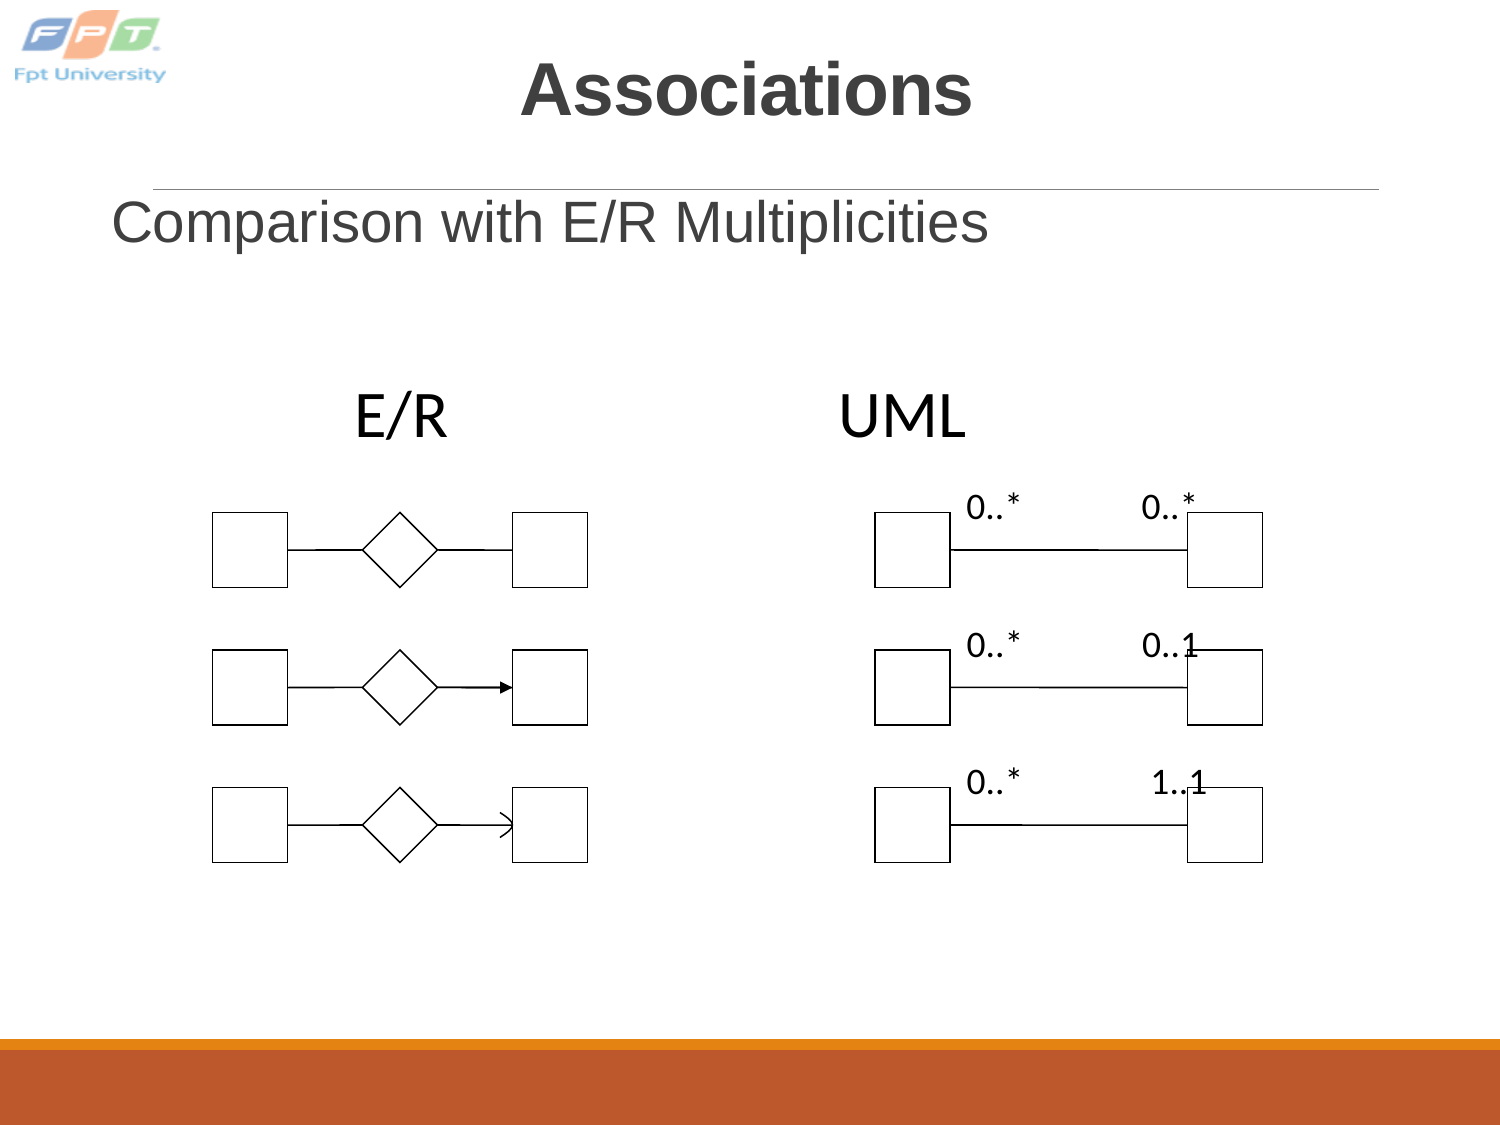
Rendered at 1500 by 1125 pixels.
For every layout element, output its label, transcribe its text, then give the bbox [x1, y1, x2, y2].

text_box [15, 10, 166, 83]
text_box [211, 749, 1263, 863]
text_box E/R UML [339, 363, 982, 459]
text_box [211, 474, 1263, 588]
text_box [211, 611, 1263, 726]
list Comparison with E/R Multiplicities [96, 185, 1399, 1017]
title Associations [96, 47, 1399, 185]
